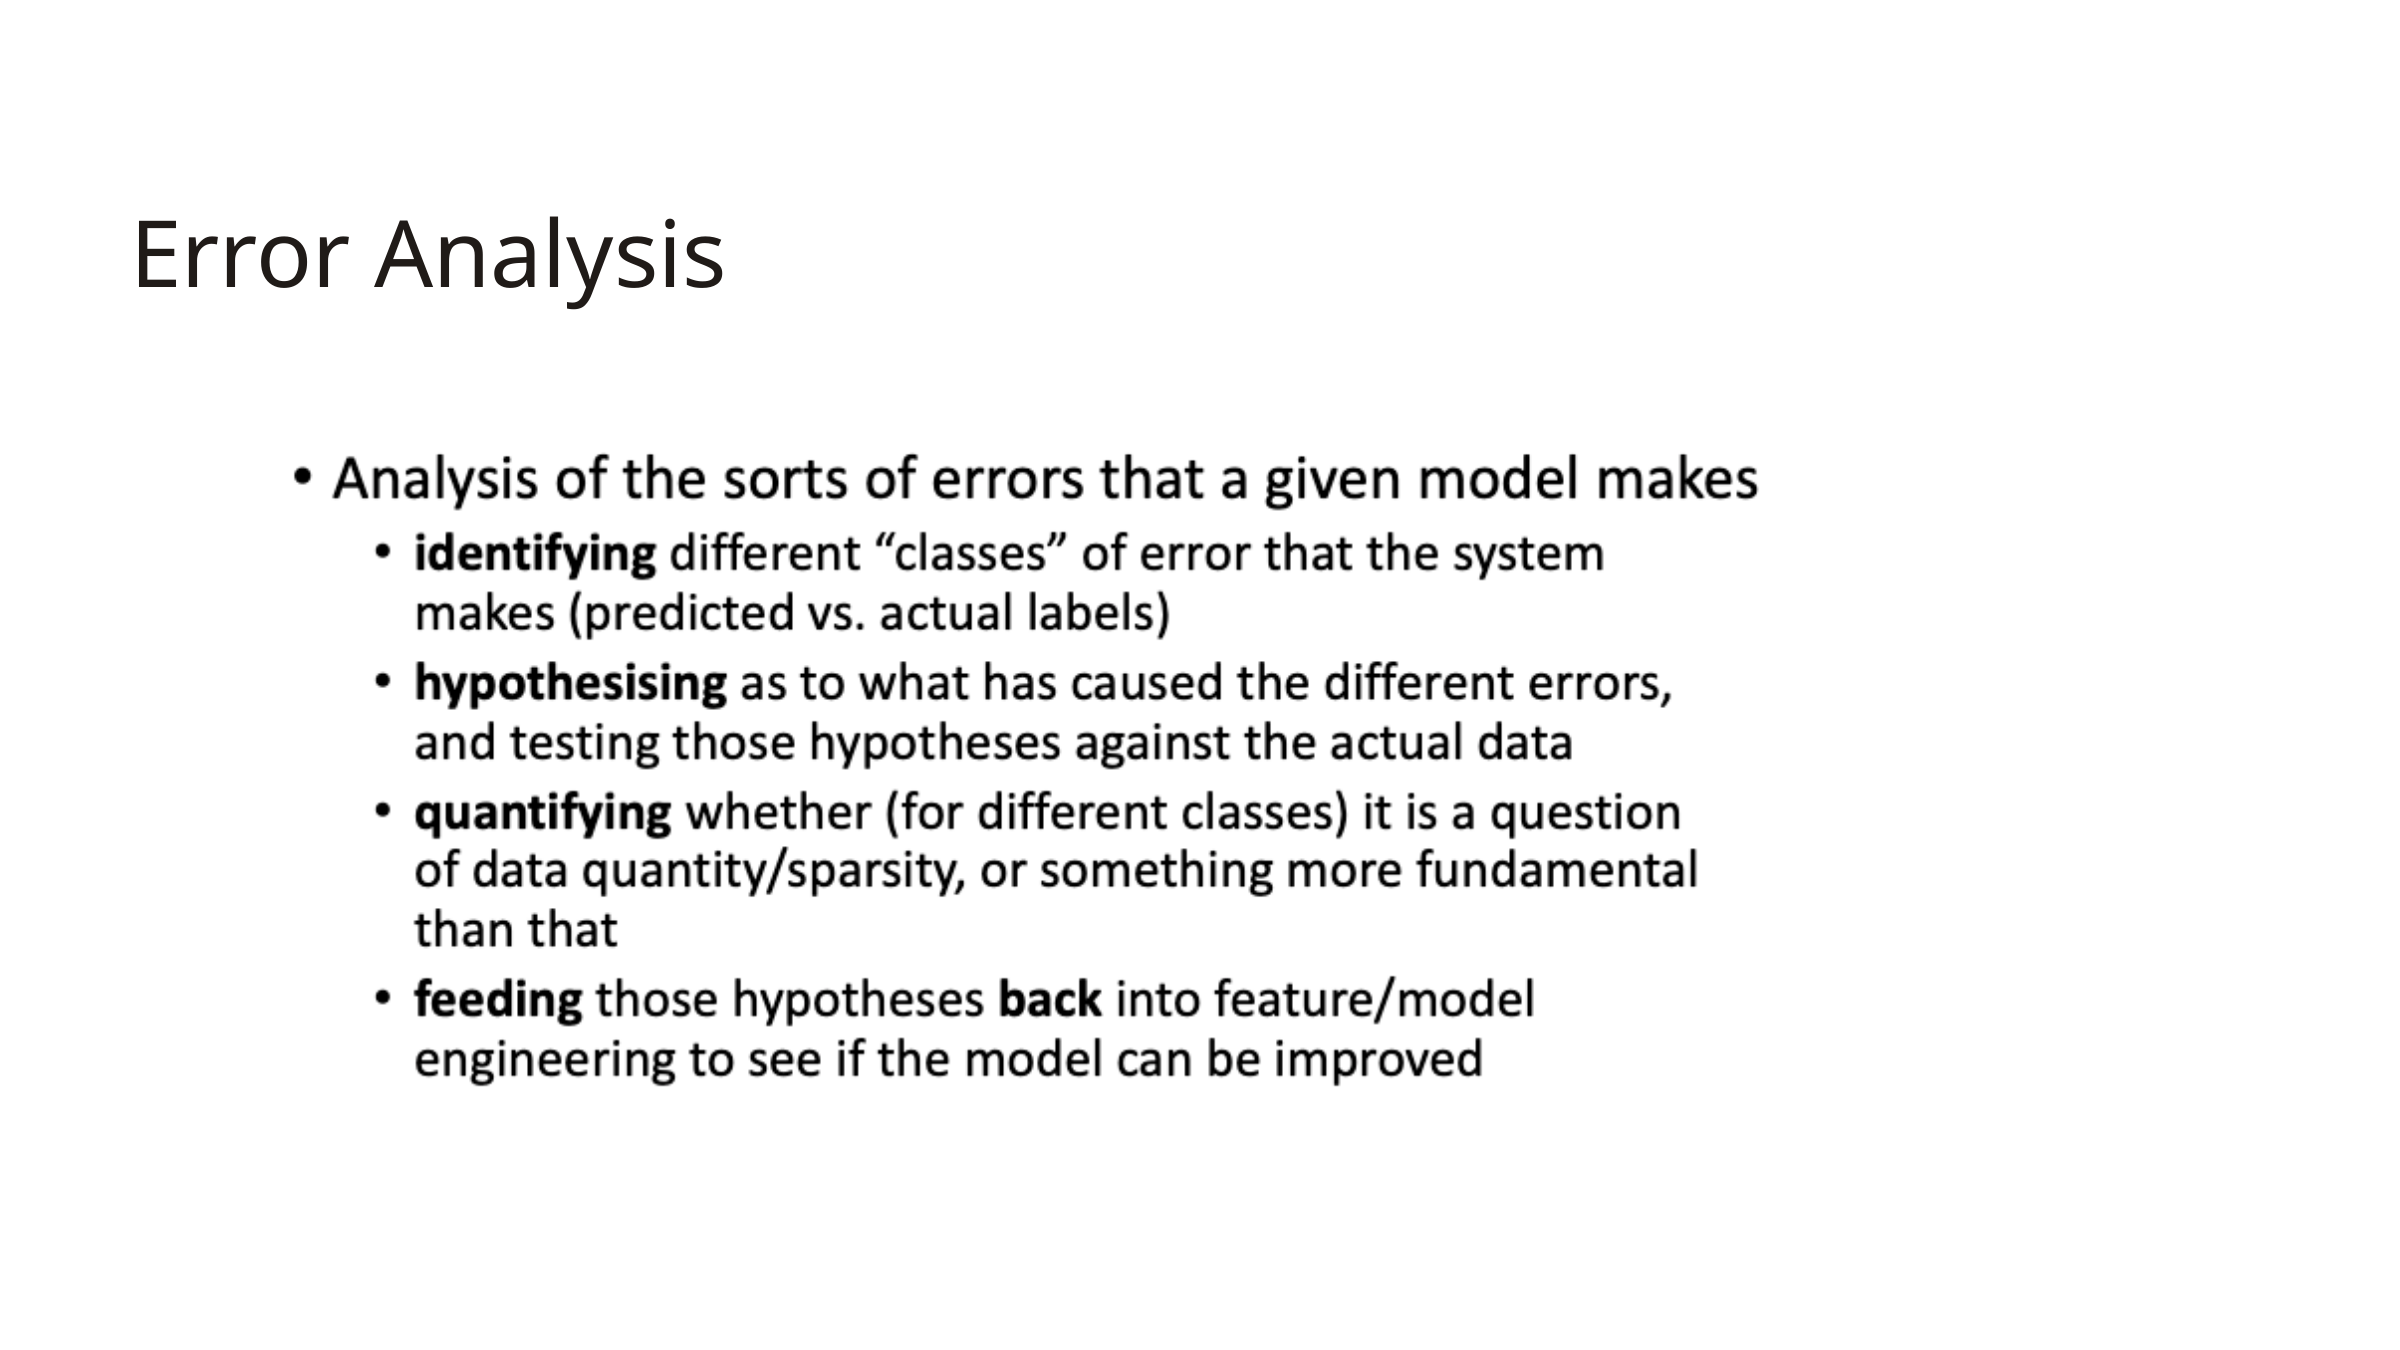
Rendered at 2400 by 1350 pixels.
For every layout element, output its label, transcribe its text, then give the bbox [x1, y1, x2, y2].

picture [269, 423, 1781, 1160]
text_box Error Analysis [130, 190, 2270, 424]
